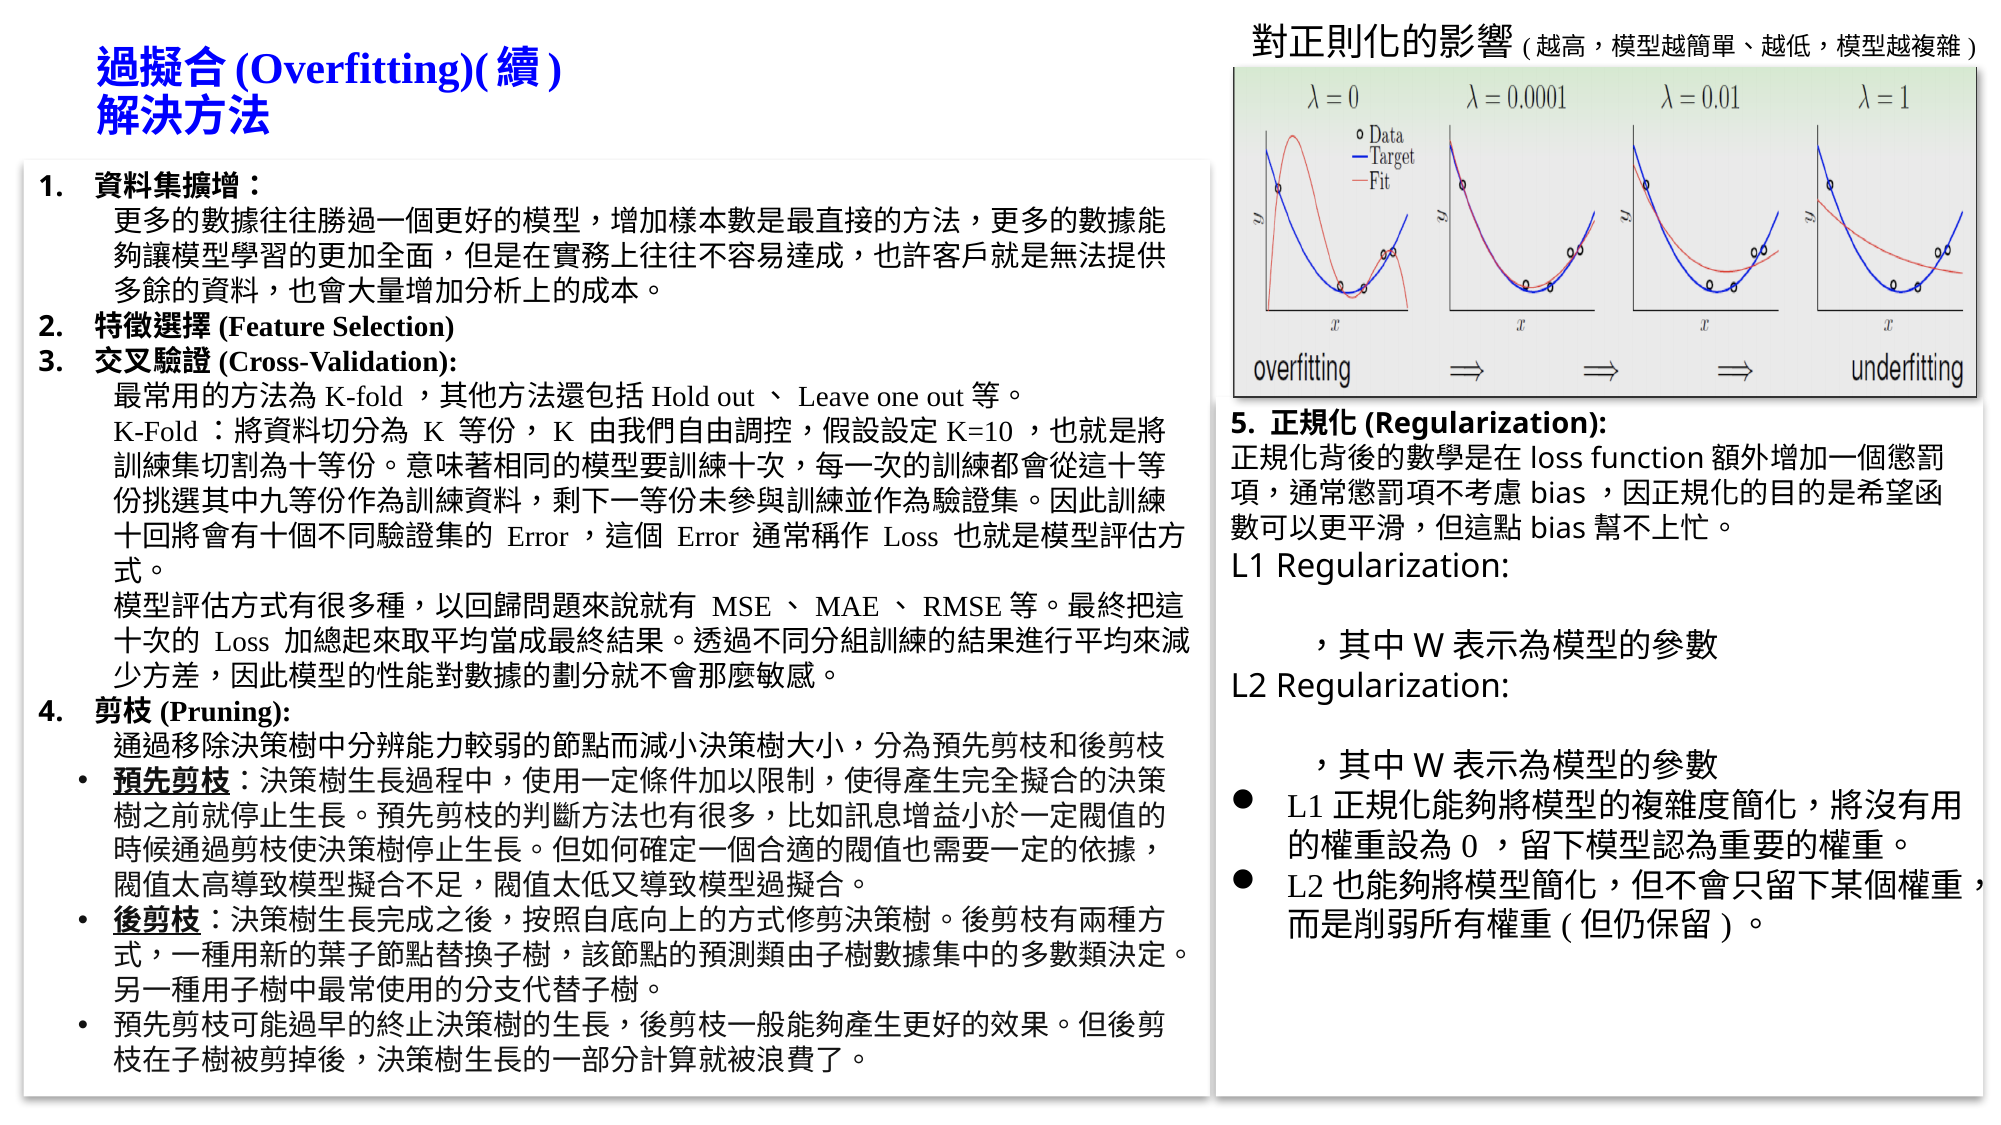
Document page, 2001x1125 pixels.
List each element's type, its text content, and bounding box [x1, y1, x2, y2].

text_box 資料集擴增： 更多的數據往往勝過一個更好的模型，增加樣本數是最直接的方法，更多的數據能夠讓模型學習的更加全面，但是在實務上往往不容易達成，也許客戶就是無法提供多餘的資料，也會大量增加分析上的成本。 特徵選擇(Feature Selection) 交叉驗證(Cross-Validation): 最常用的方法為K-fold，其他方法還包括Hold out、Leave one out等。 K-Fold：將資料切分為 K 等份，K 由我們自由調控，假設設定K=10，也就是將訓練集切割為十等份。意味著相同的模型要訓練十次，每一次的訓練都會從這十等份挑選其中九等份作為訓練資料，剩下一等份未參與訓練並作為驗證集。因此訓練十回將會有十個不同驗證集的 Error，這個 Error 通常稱作 Loss 也就是模型評估方式。 模型評估方式有很多種，以回歸問題來說就有 MSE、MAE、RMSE等。最終把這十次的 Loss 加總起來取平均當成最終結果。透過不同分組訓練的結果進行平均來減少方差，因此模型的性能對數據的劃分就不會那麼敏感。 剪枝(Pruning): 通過移除決策樹中分辨能力較弱的節點而減小決策樹大小，分為預先剪枝和後剪枝 預先剪枝：決策樹生長過程中，使用一定條件加以限制，使得產生完全擬合的決策樹之前就停止生長。預先剪枝的判斷方法也有很多，比如訊息增益小於一定閥值的時候通過剪枝使決策樹停止生長。但如何確定一個合適的閥值也需要一定的依據，閥值太高導致模型擬合不足，閥值太低又導致模型過擬合。 後剪枝：決策樹生長完成之後，按照自底向上的方式修剪決策樹。後剪枝有兩種方式，一種用新的葉子節點替換子樹，該節點的預測類由子樹數據集中的多數類決定。另一種用子樹中最常使用的分支代替子樹。 預先剪枝可能過早的終止決策樹的生長，後剪枝一般能夠產生更好的效果。但後剪枝在子樹被剪掉後，決策樹生長的一部分計算就被浪費了。 [23, 159, 1211, 1097]
title 過擬合(Overfitting)(續) 解決方法 [81, 38, 1807, 149]
picture [1233, 67, 1977, 398]
